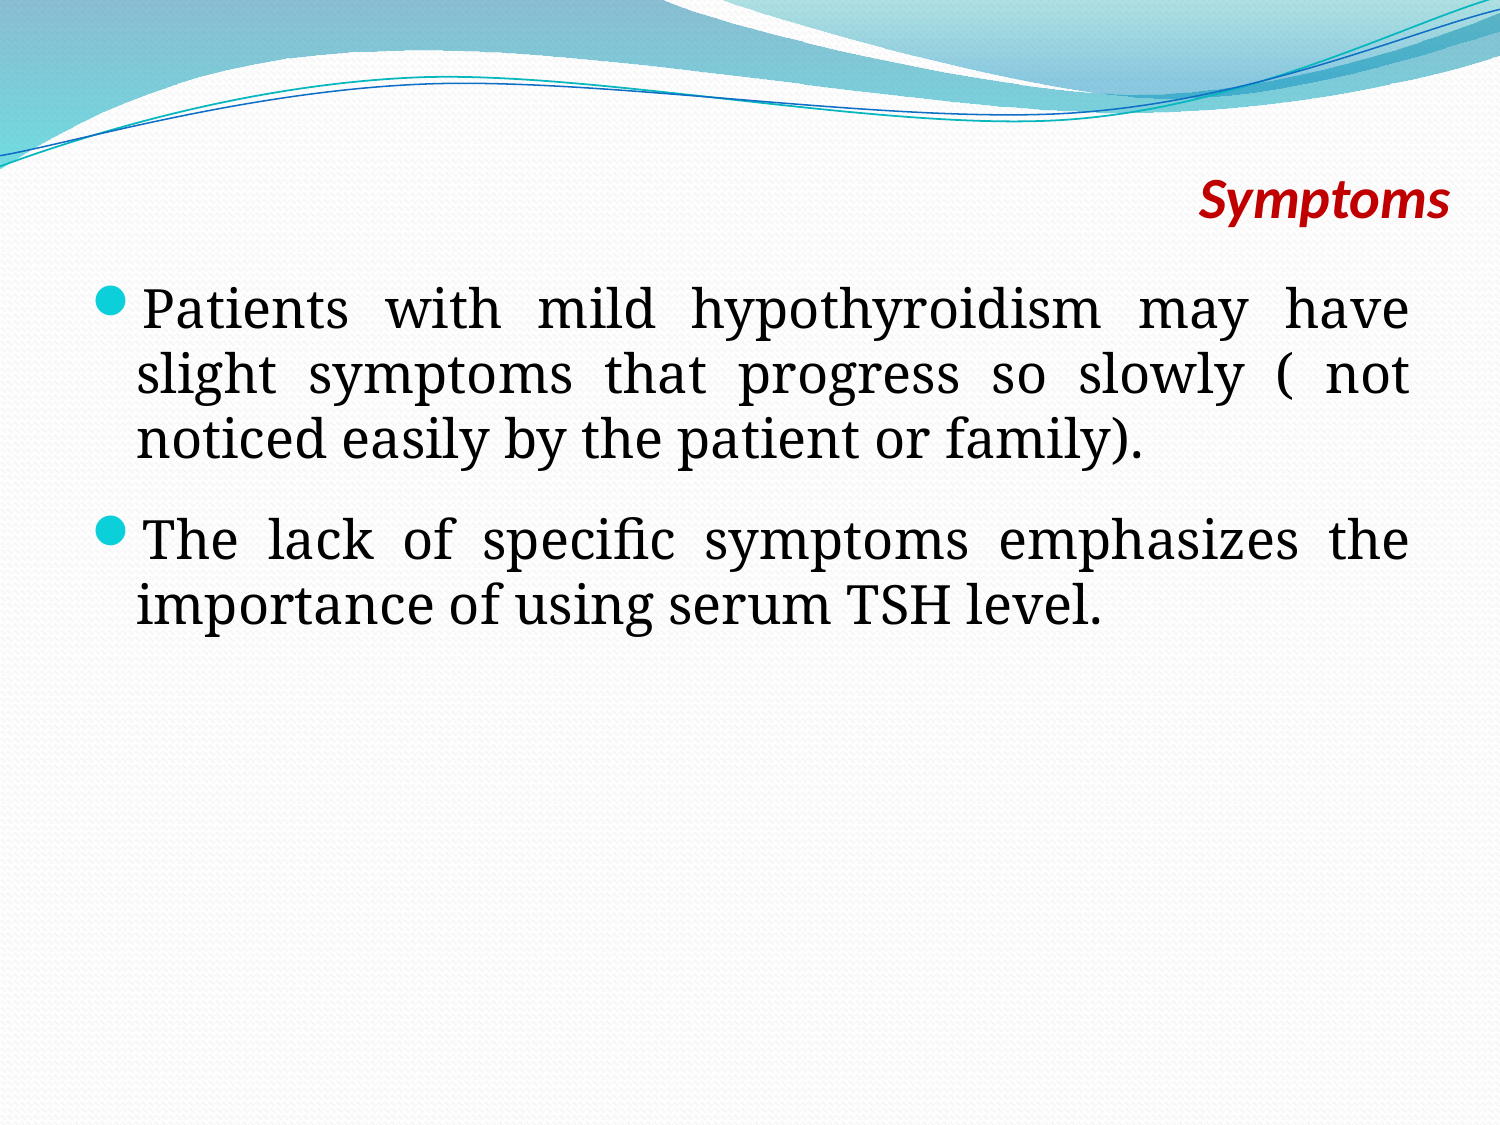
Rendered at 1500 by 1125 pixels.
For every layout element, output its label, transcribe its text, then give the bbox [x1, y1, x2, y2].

title Symptoms [100, 42, 1451, 231]
list Patients with mild hypothyroidism may have slight symptoms that progress so slowly ( not noticed easily by the patient or family). The lack of specific symptoms emphasizes the importance of using serum TSH level. [76, 267, 1427, 988]
